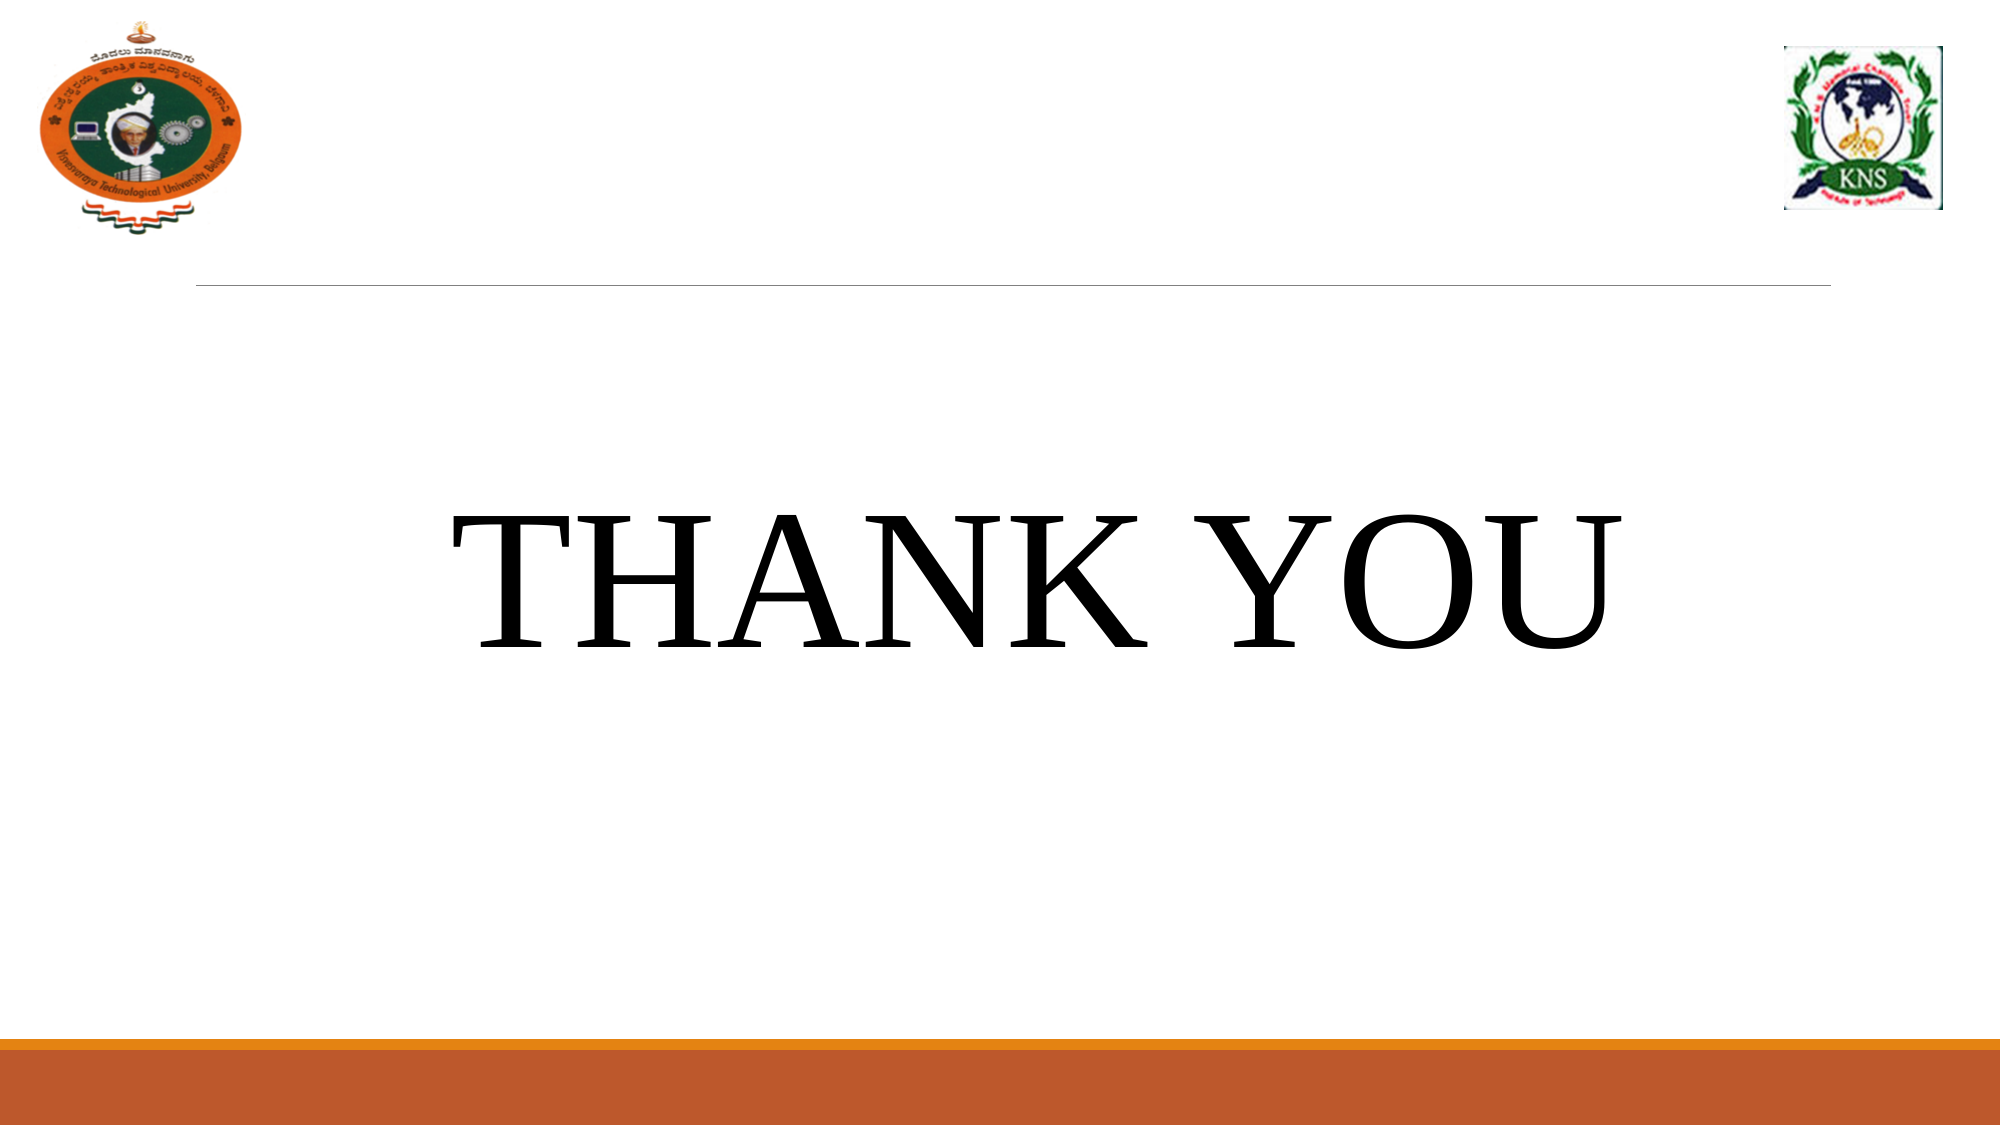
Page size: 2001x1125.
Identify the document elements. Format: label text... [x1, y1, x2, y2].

picture [1783, 46, 1943, 211]
picture [36, 21, 246, 236]
list THANK YOU [88, 466, 1943, 963]
